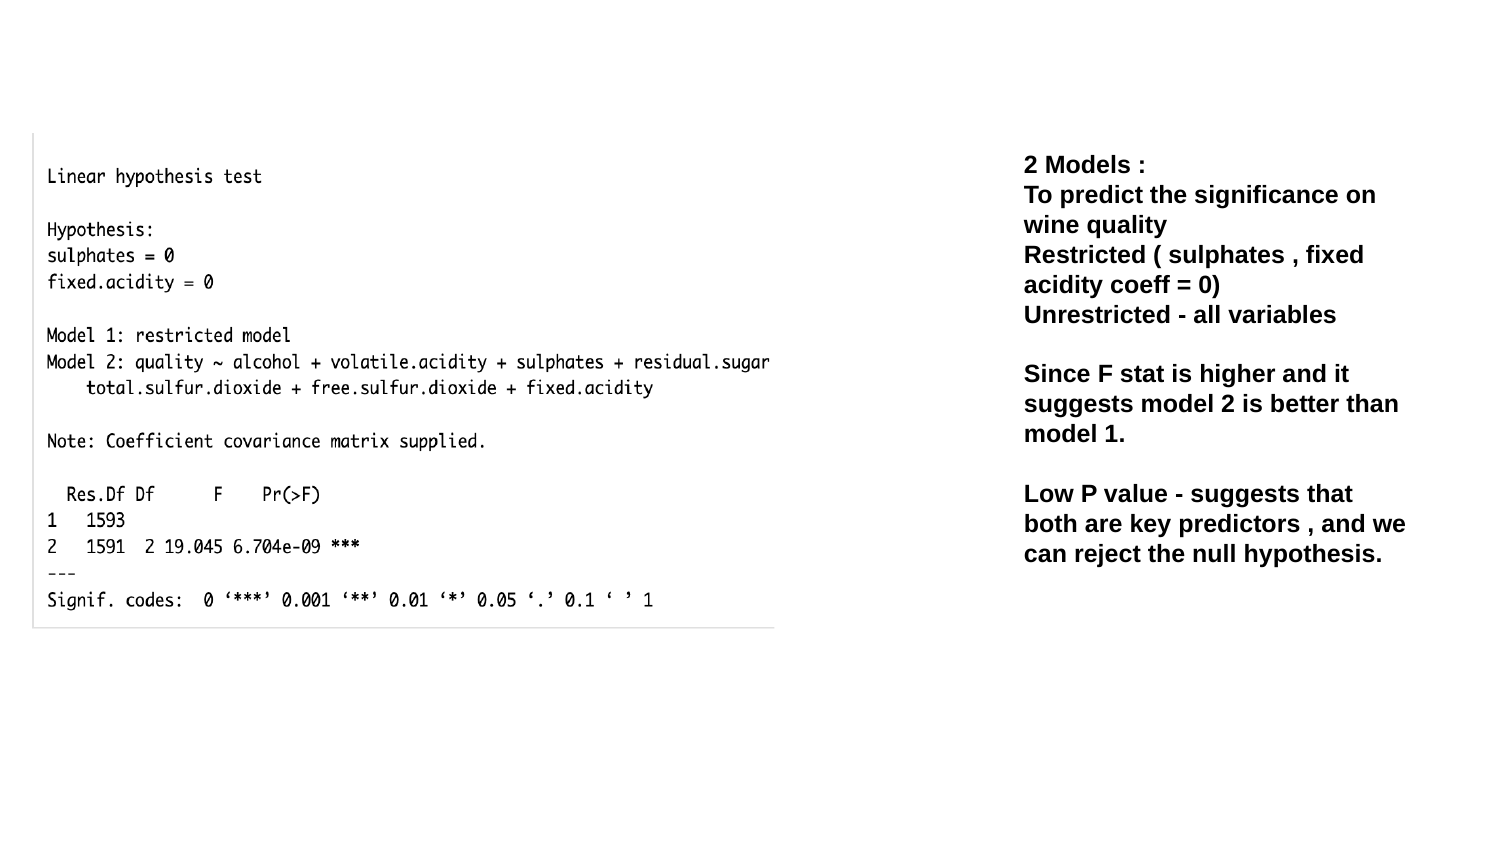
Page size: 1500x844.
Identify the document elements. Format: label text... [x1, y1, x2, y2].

text_box 2 Models : To predict the significance on wine quality Restricted ( sulphates , fixed acidity coeff = 0) Unrestricted - all variables Since F stat is higher and it suggests model 2 is better than model 1. Low P value - suggests that both are key predictors , and we can reject the null hypothesis. [1008, 133, 1428, 643]
picture [24, 133, 775, 672]
